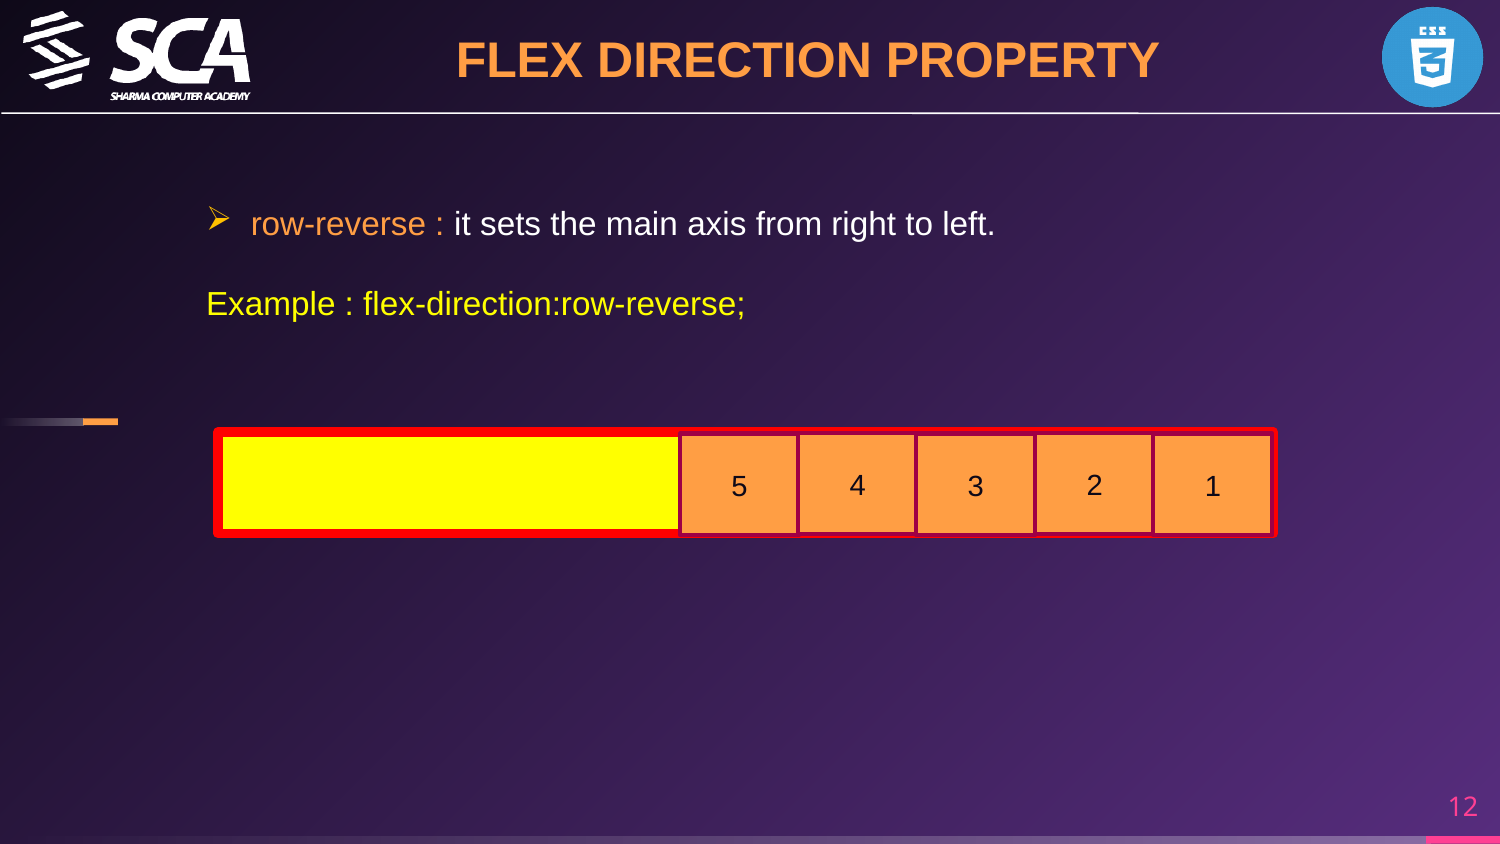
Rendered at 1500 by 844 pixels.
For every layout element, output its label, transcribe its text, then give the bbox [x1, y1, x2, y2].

text_box 5 [678, 431, 801, 537]
text_box [216, 430, 1275, 536]
picture [1376, 1, 1489, 114]
picture [1, 11, 273, 105]
text_box row-reverse : it sets the main axis from right to left. Example : flex-direction:row-reverse; [191, 195, 1354, 330]
text_box 1 [1151, 431, 1274, 537]
text_box 2 [1033, 431, 1151, 536]
text_box 4 [796, 431, 914, 536]
slide_number 12 [1426, 779, 1500, 837]
text_box FLEX DIRECTION PROPERTY [455, 22, 1276, 88]
text_box 3 [914, 431, 1037, 537]
